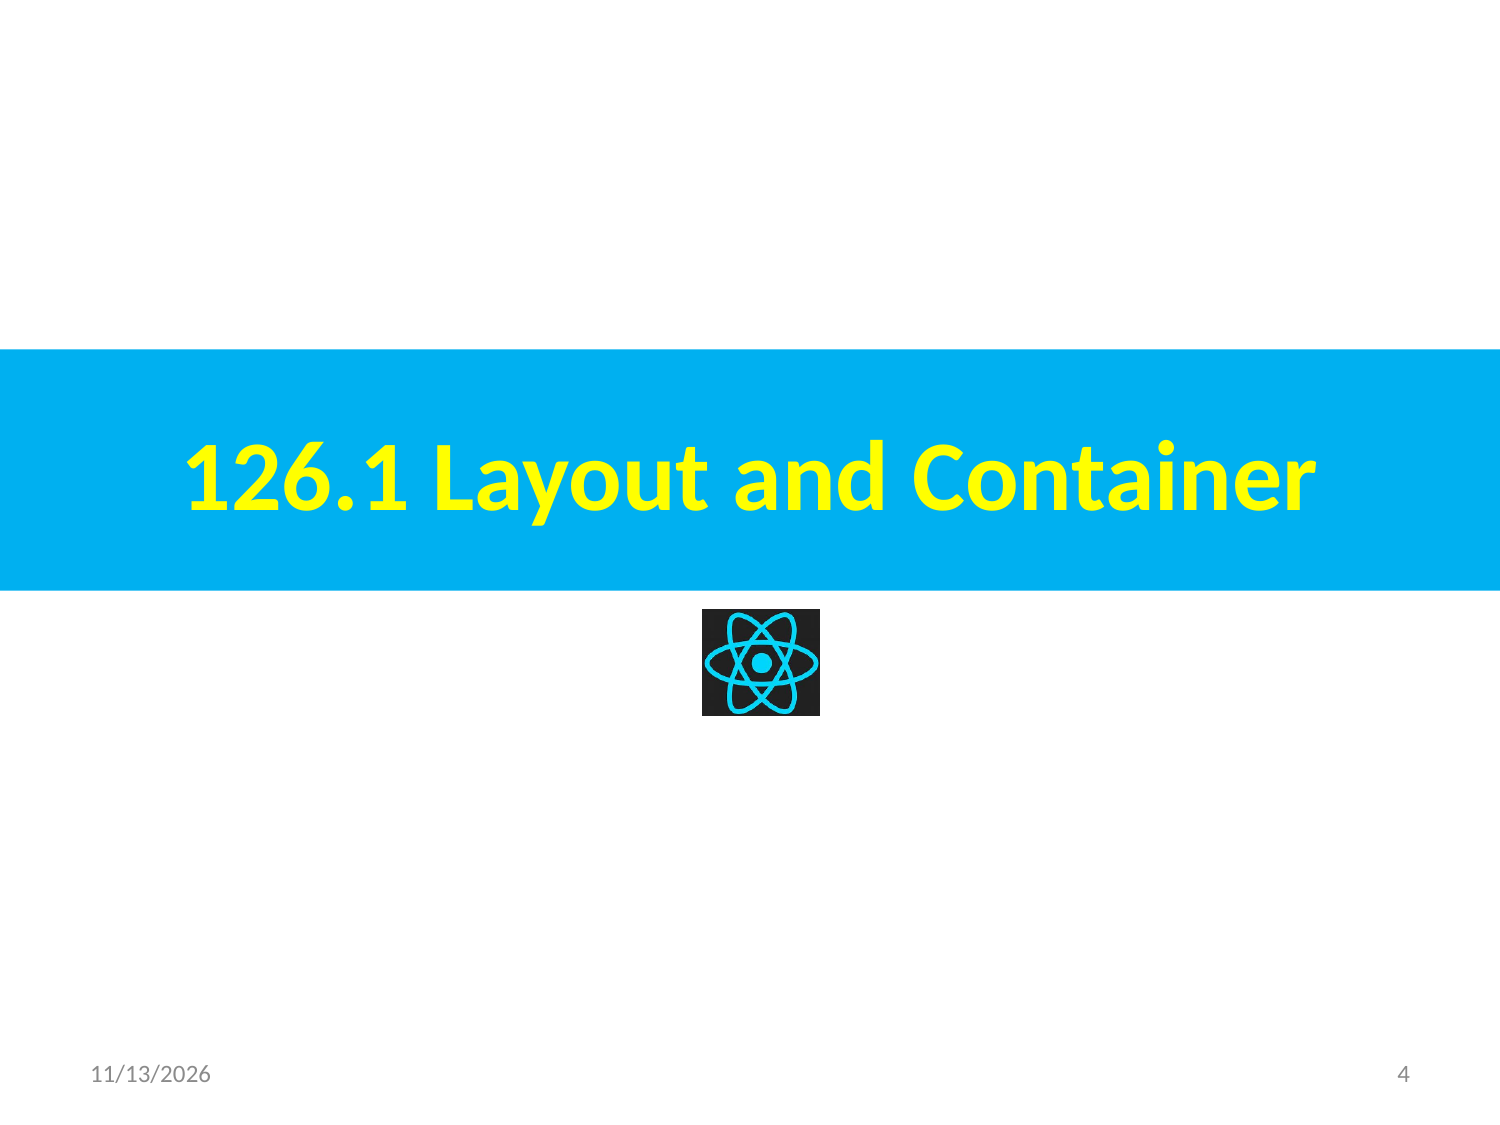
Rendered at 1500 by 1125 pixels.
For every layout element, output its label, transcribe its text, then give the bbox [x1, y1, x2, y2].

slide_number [75, 1042, 425, 1103]
picture [702, 609, 821, 716]
title 126.1 Layout and Container [0, 349, 1500, 591]
slide_number 4 [1074, 1042, 1425, 1103]
